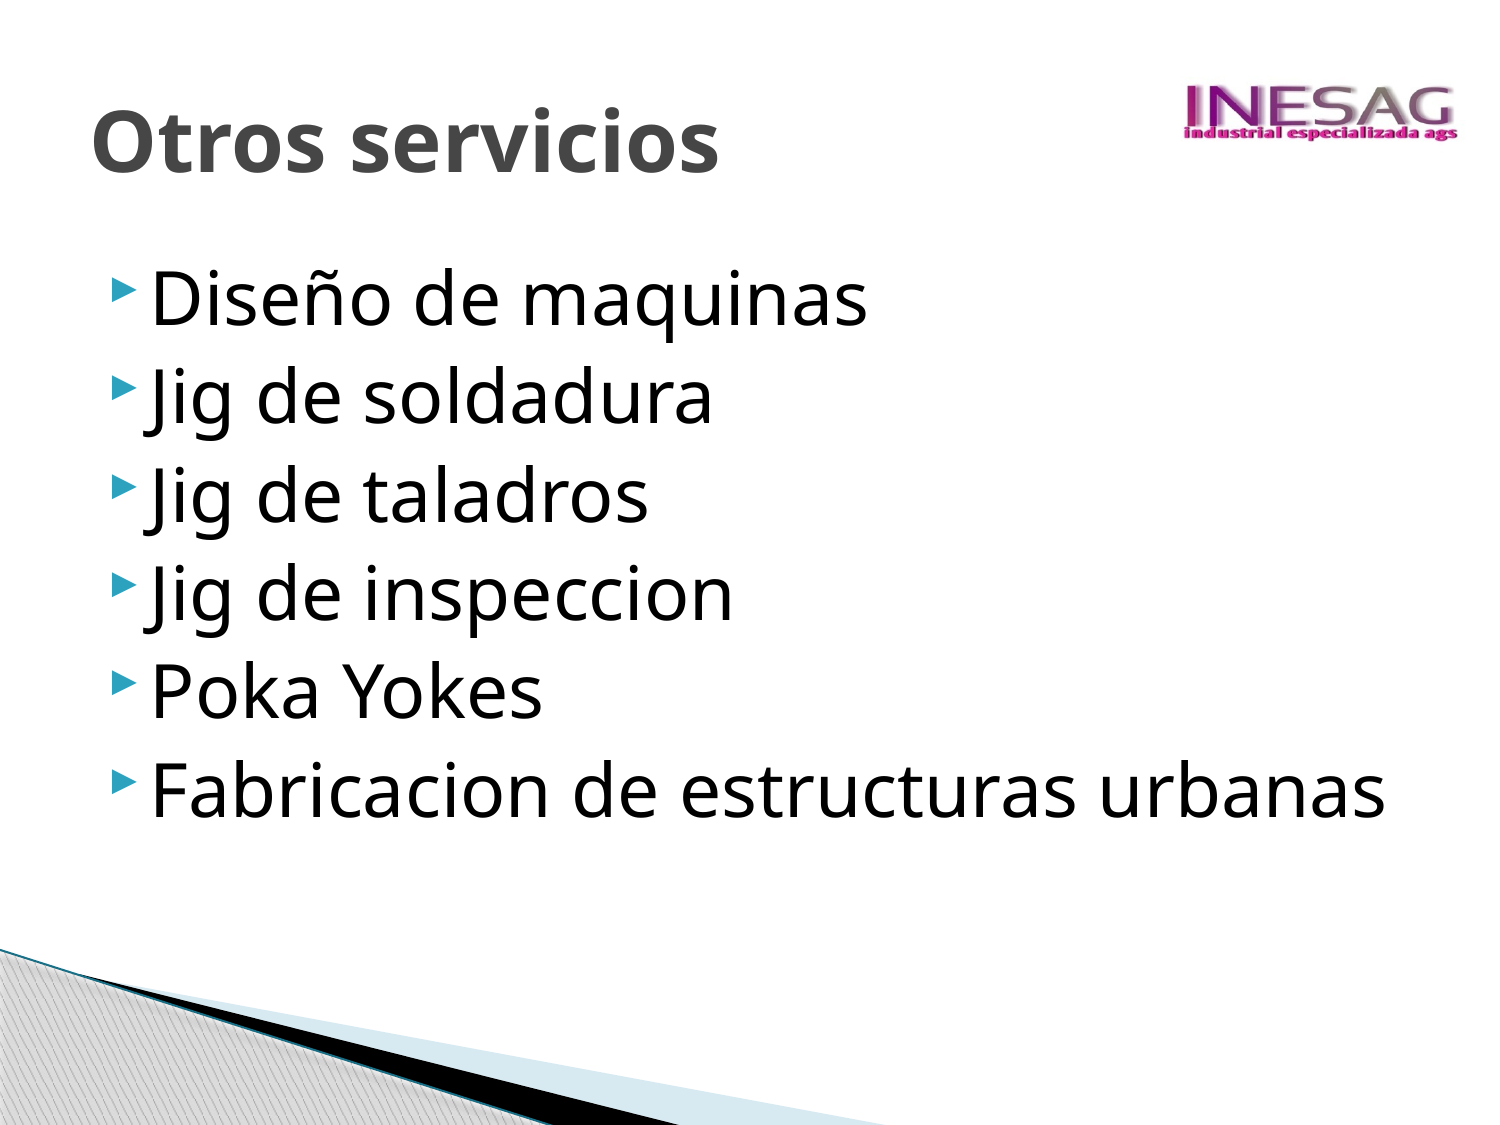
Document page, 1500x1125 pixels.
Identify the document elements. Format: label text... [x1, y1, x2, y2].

list Diseño de maquinas Jig de soldadura Jig de taladros Jig de inspeccion Poka Yokes Fabricacion de estructuras urbanas [75, 243, 1425, 986]
picture [1148, 0, 1495, 247]
title Otros servicios [75, 45, 1142, 233]
